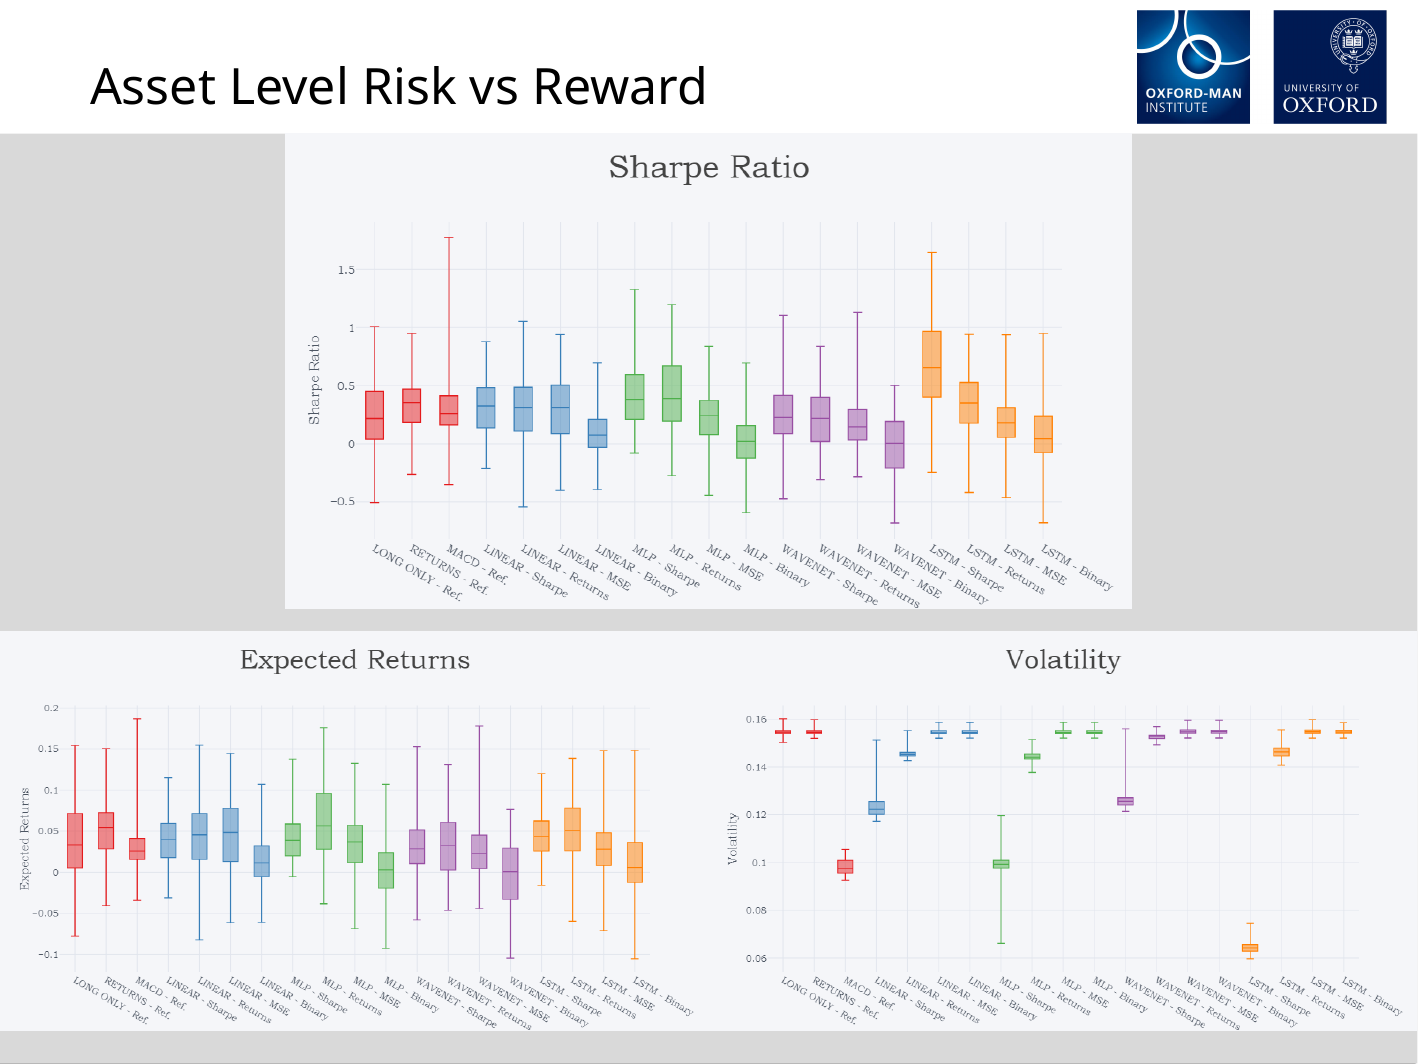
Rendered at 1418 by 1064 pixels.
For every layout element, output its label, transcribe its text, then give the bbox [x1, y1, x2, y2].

picture [285, 132, 1132, 610]
text_box Asset Level Risk vs Reward [75, 47, 1056, 122]
picture [1137, 10, 1387, 124]
picture [0, 631, 1418, 1031]
